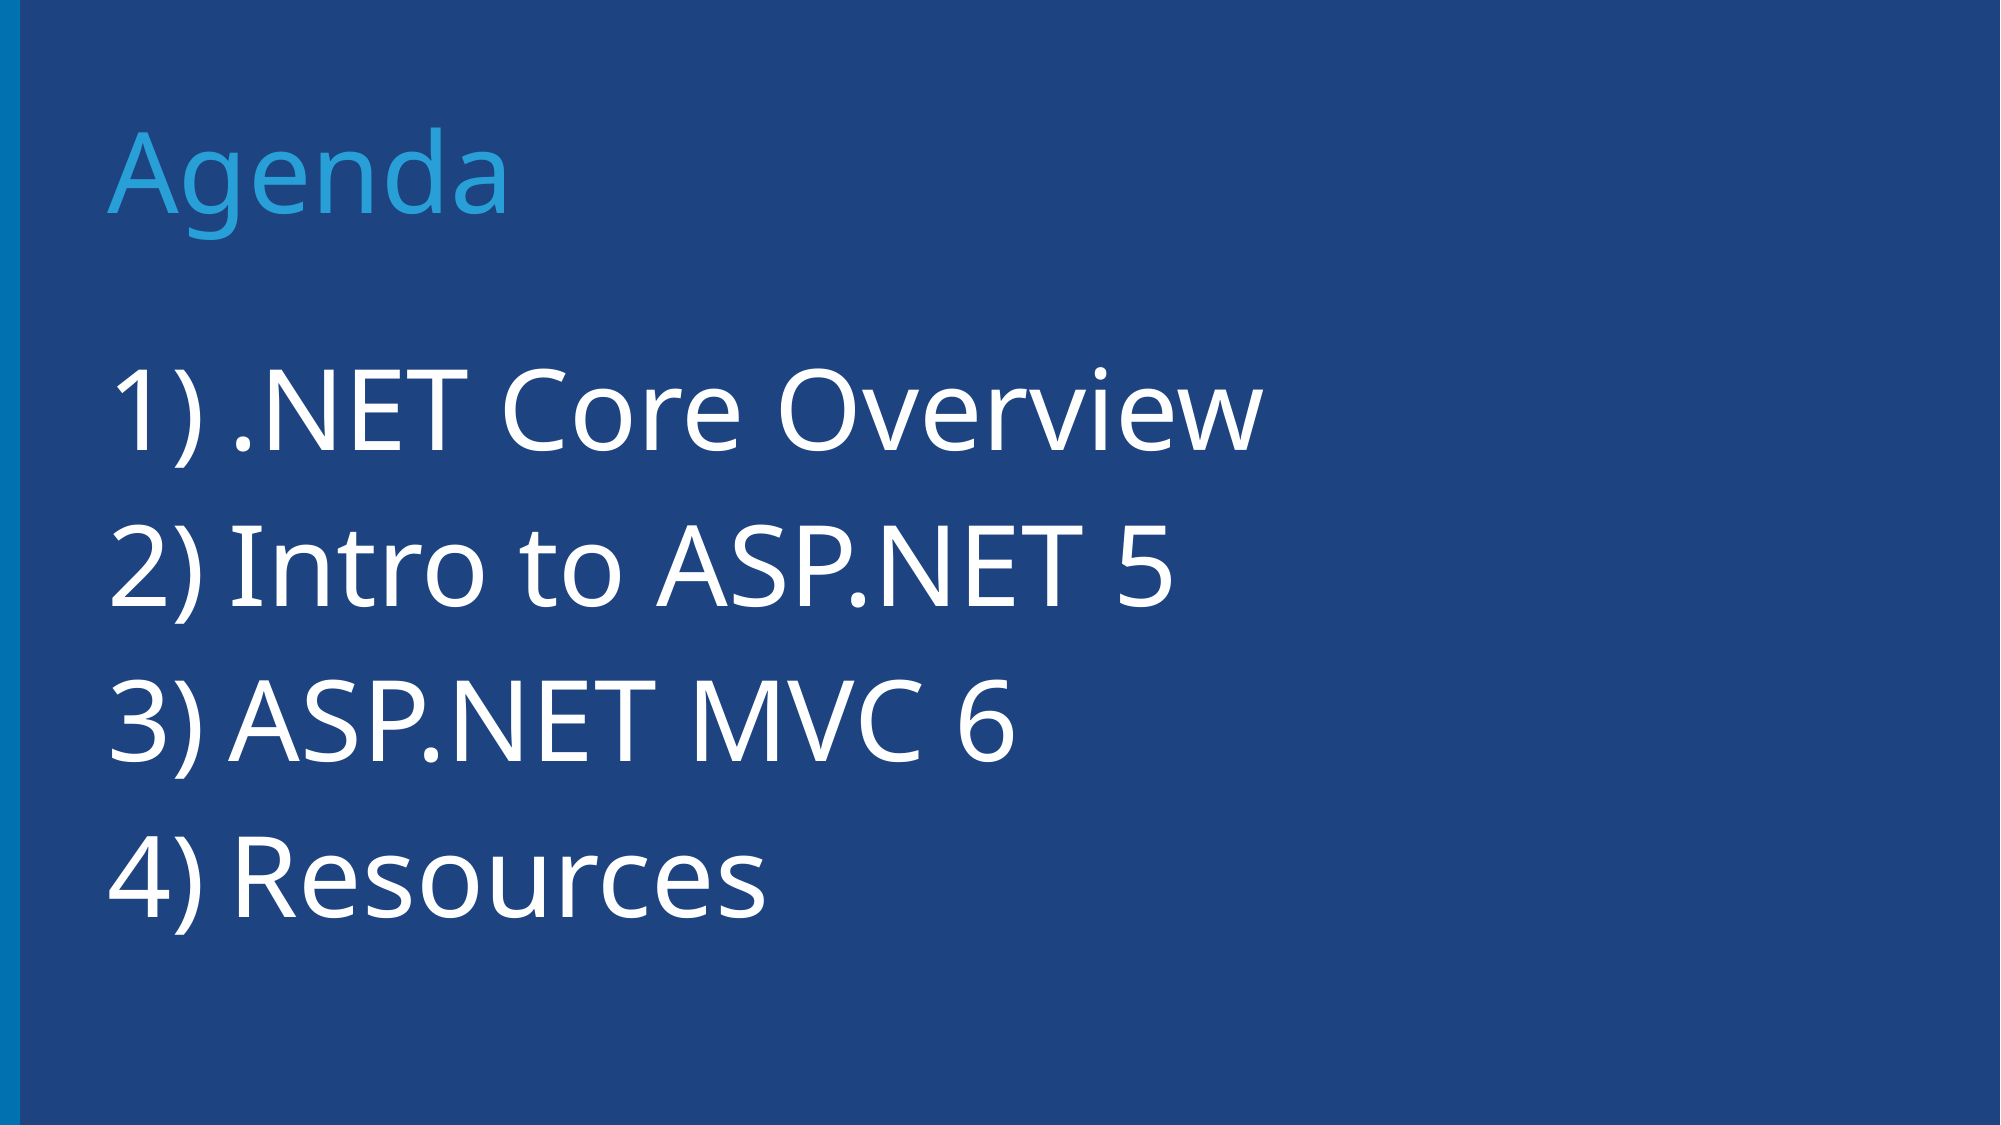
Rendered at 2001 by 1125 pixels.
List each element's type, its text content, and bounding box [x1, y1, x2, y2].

list .NET Core Overview Intro to ASP.NET 5 ASP.NET MVC 6 Resources [92, 330, 1970, 1022]
title Agenda [92, 68, 1910, 286]
